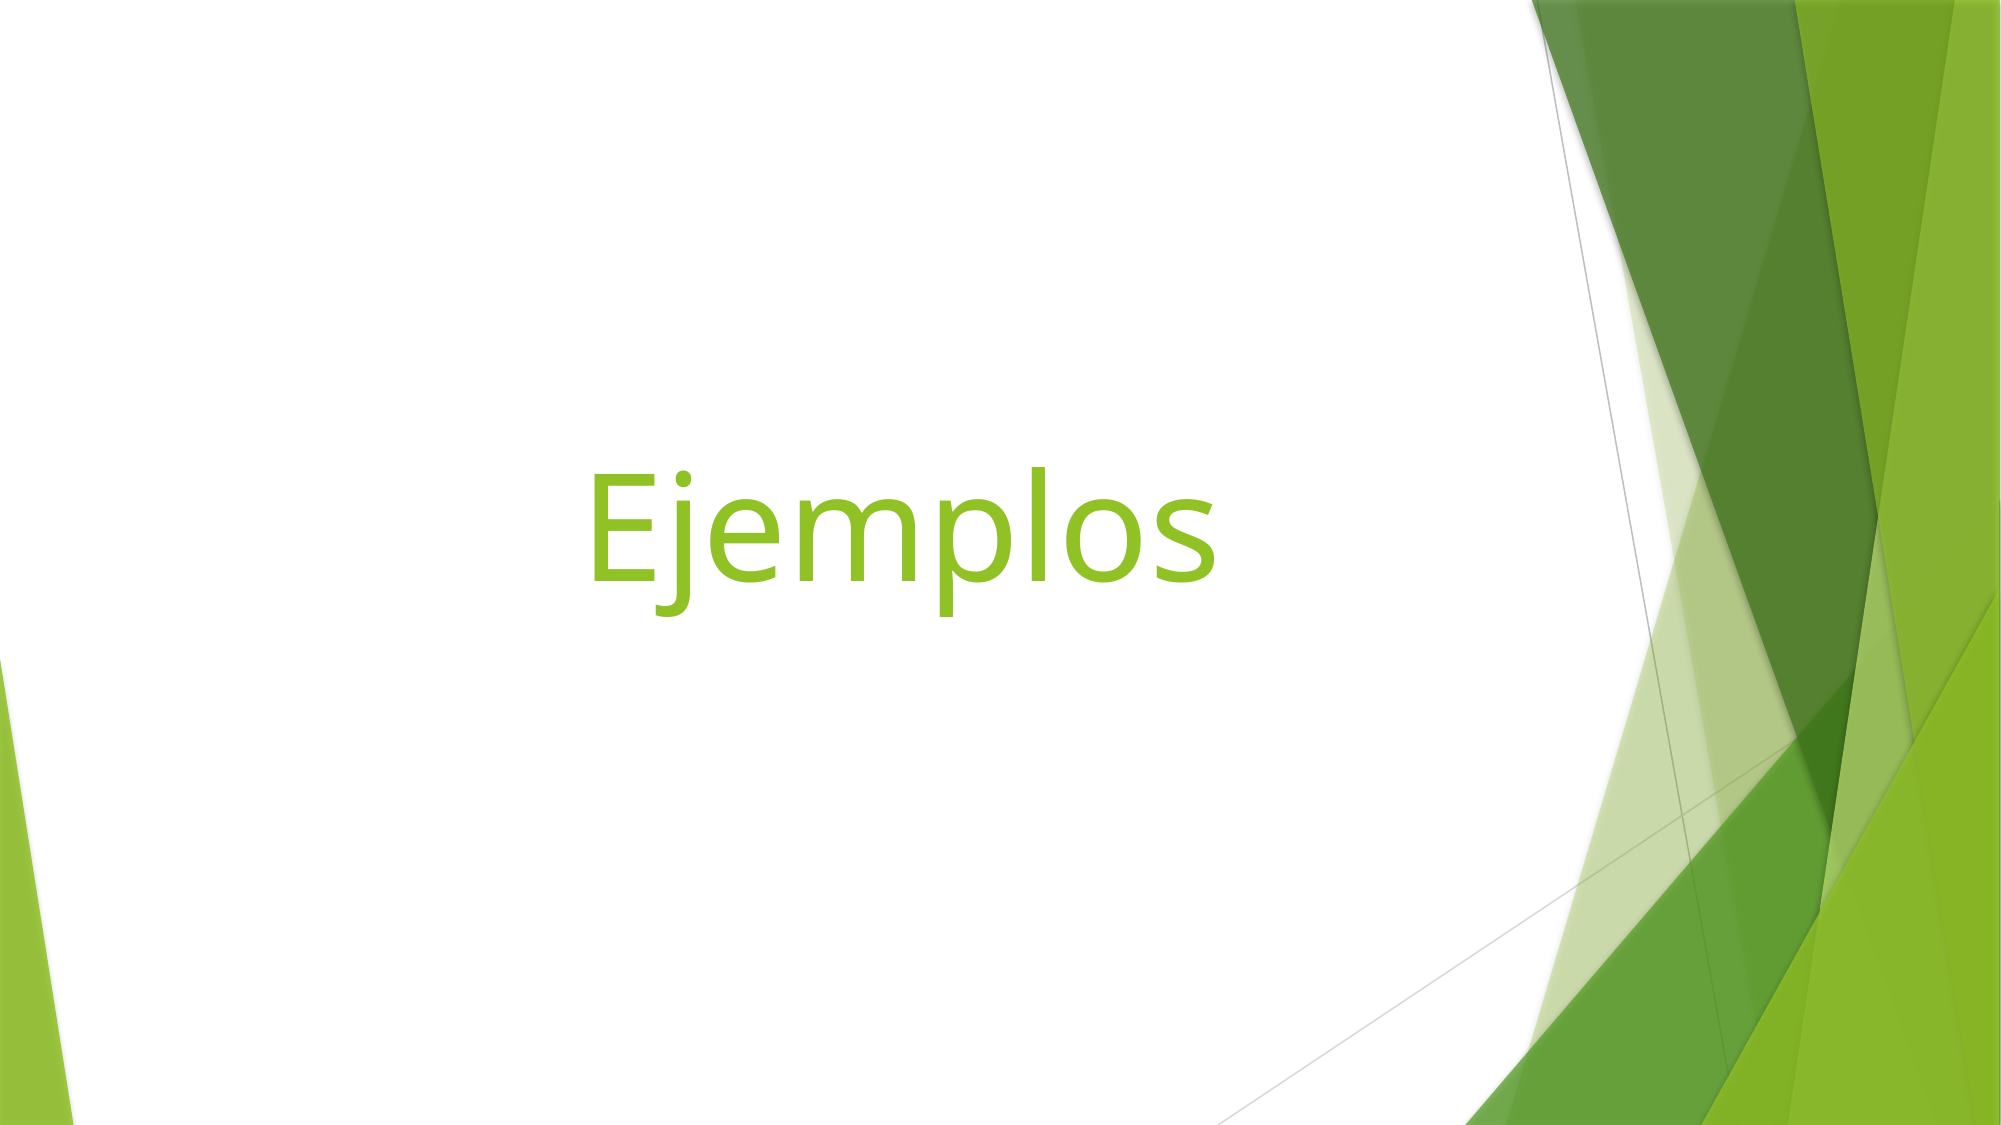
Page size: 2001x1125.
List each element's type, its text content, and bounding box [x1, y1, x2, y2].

title Ejemplos [565, 423, 2000, 816]
